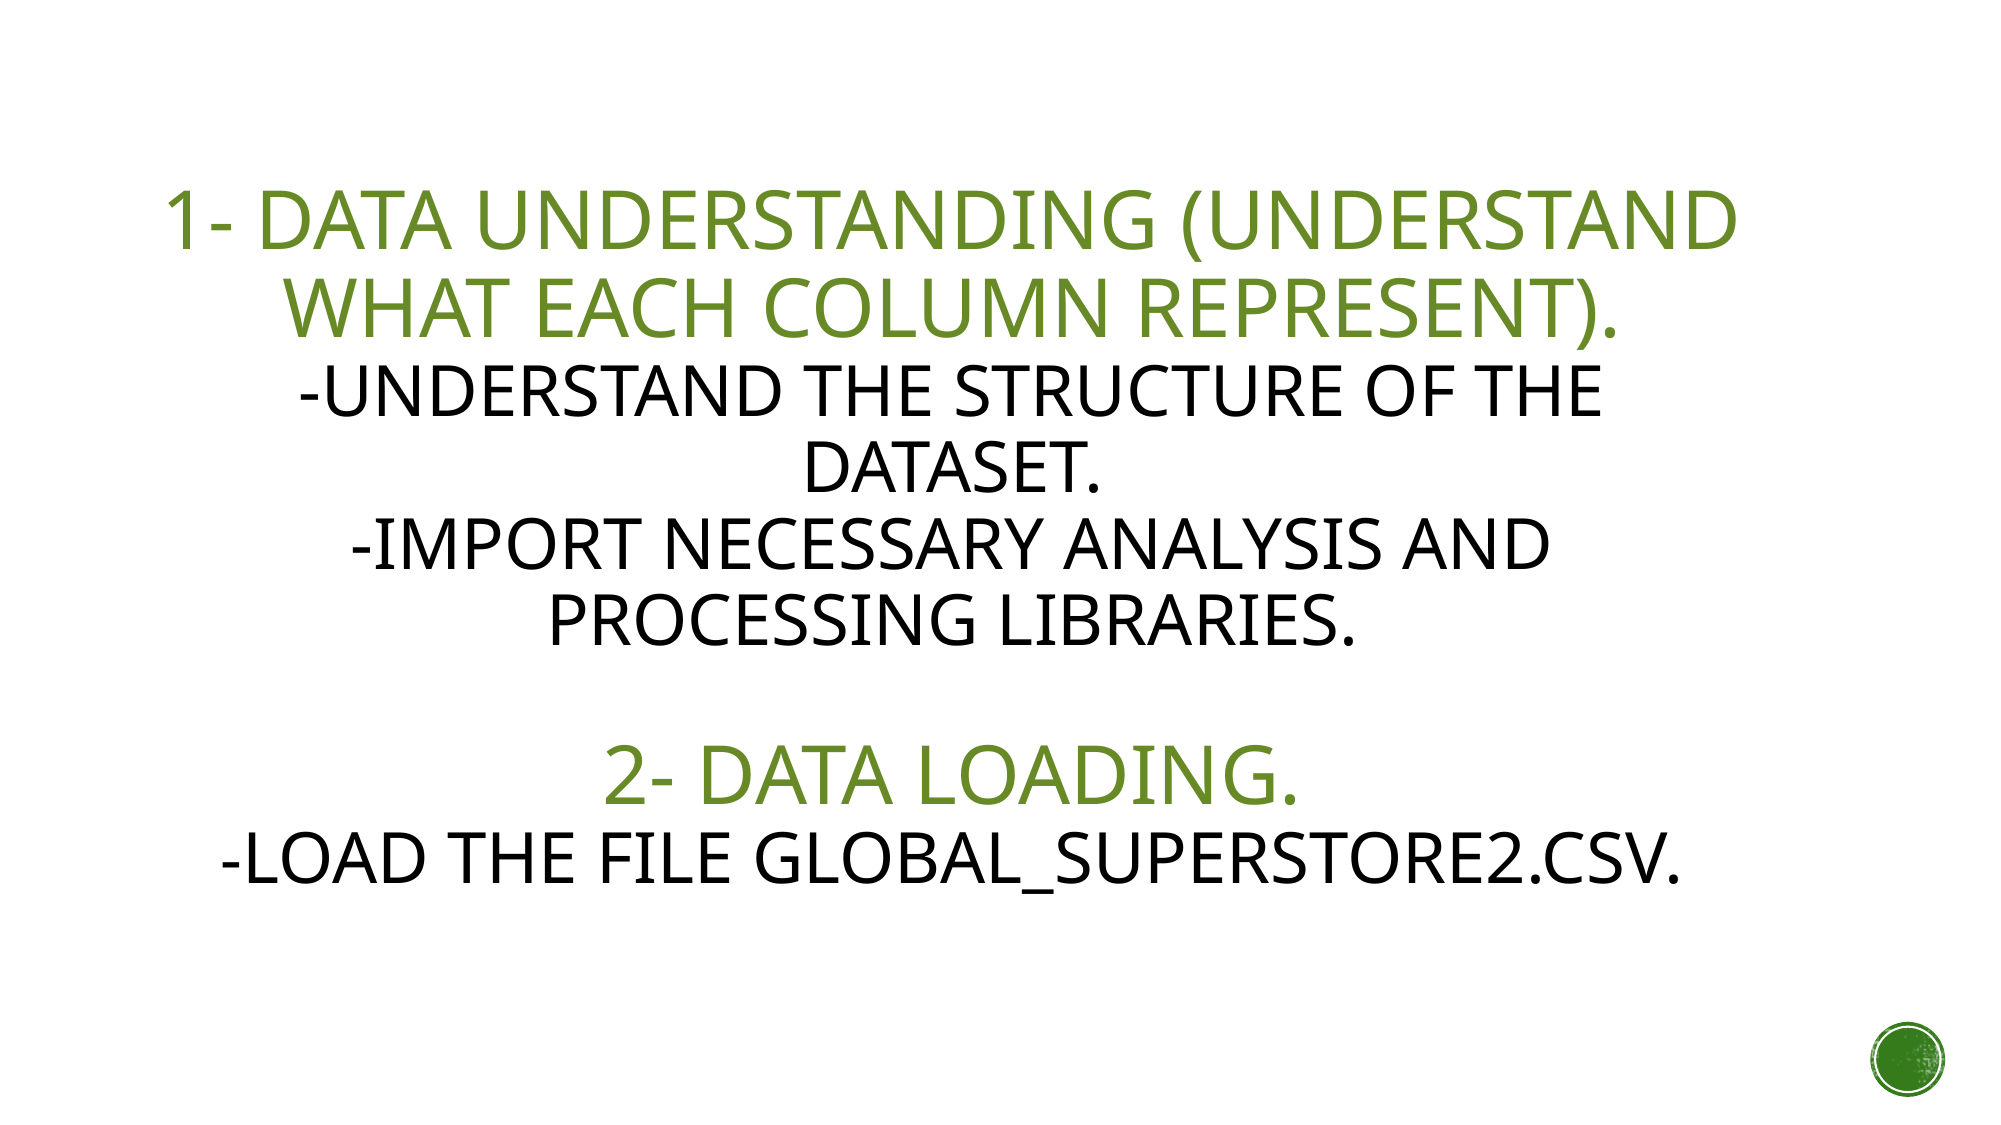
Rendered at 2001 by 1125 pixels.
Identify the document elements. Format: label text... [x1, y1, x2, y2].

title 1- Data Understanding (Understand what each column represent). -Understand the structure of the dataset. -Import necessary analysis and processing libraries. 2- Data Loading. -Load the file Global_Superstore2.csv. [127, 132, 1778, 946]
